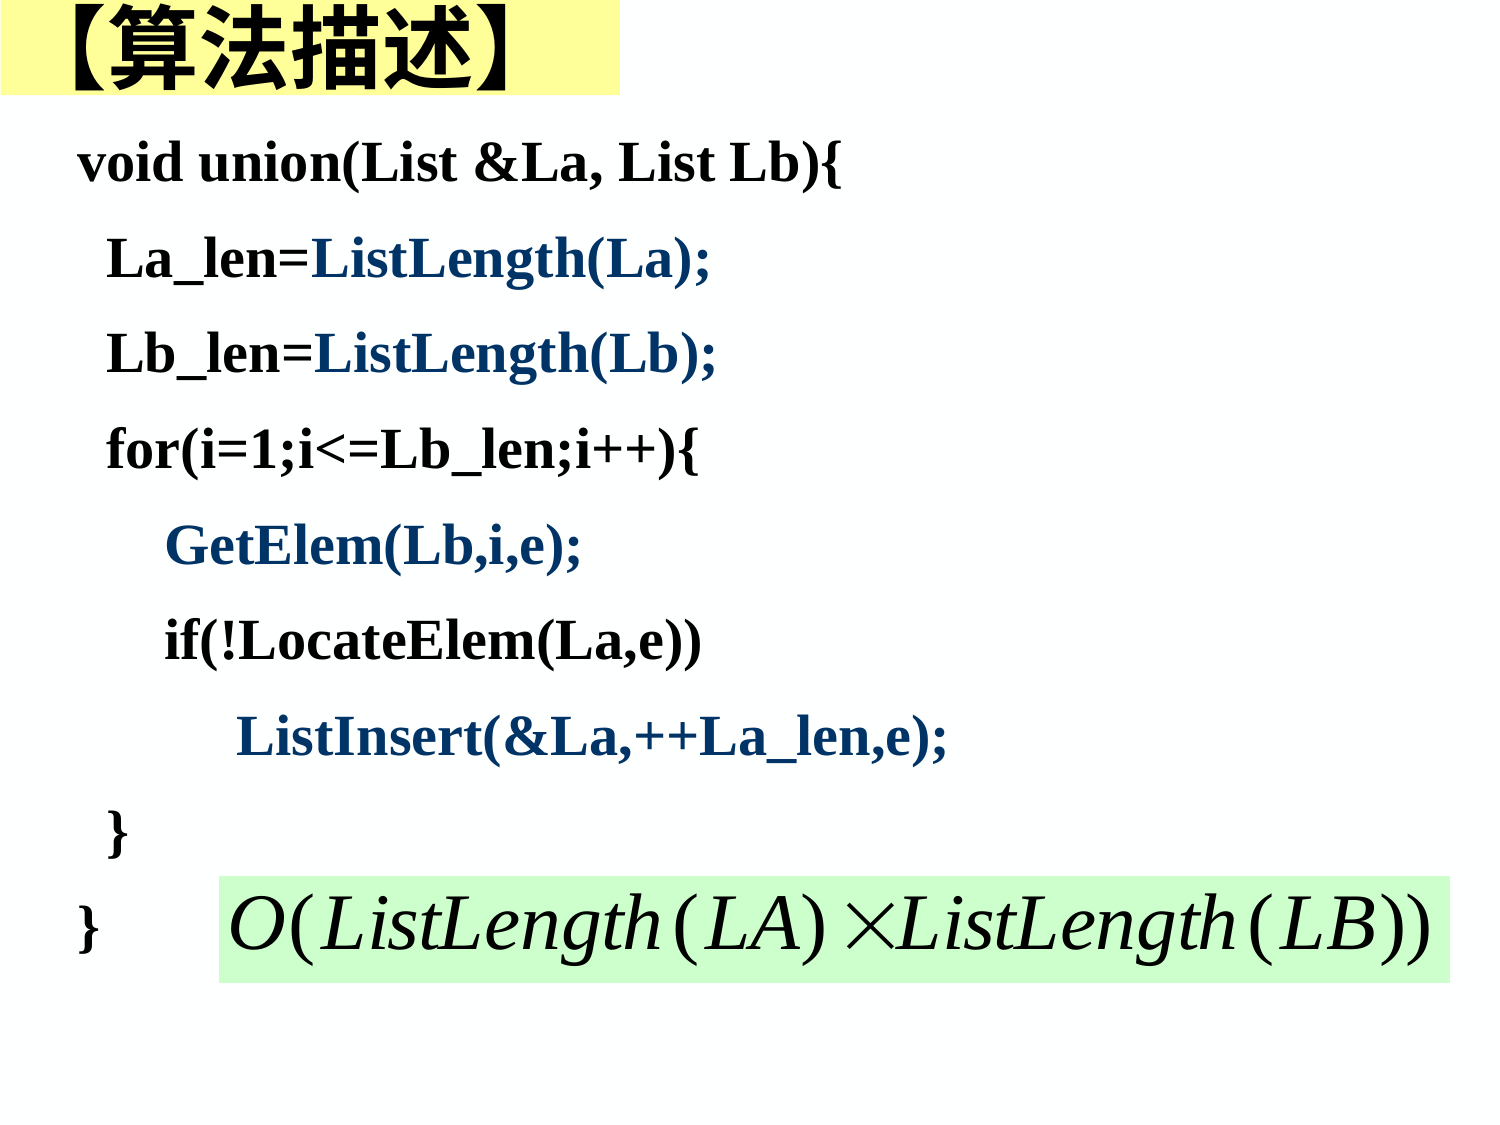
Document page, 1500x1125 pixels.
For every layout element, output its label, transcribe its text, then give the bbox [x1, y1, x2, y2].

text_box void union(List &La, List Lb){ La_len=ListLength(La); Lb_len=ListLength(Lb); for(i=1;i<=Lb_len;i++){ GetElem(Lb,i,e); if(!LocateElem(La,e)) ListInsert(&La,++La_len,e); } } [62, 101, 1450, 1012]
text_box 【算法描述】 [0, 0, 620, 96]
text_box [218, 875, 1451, 983]
